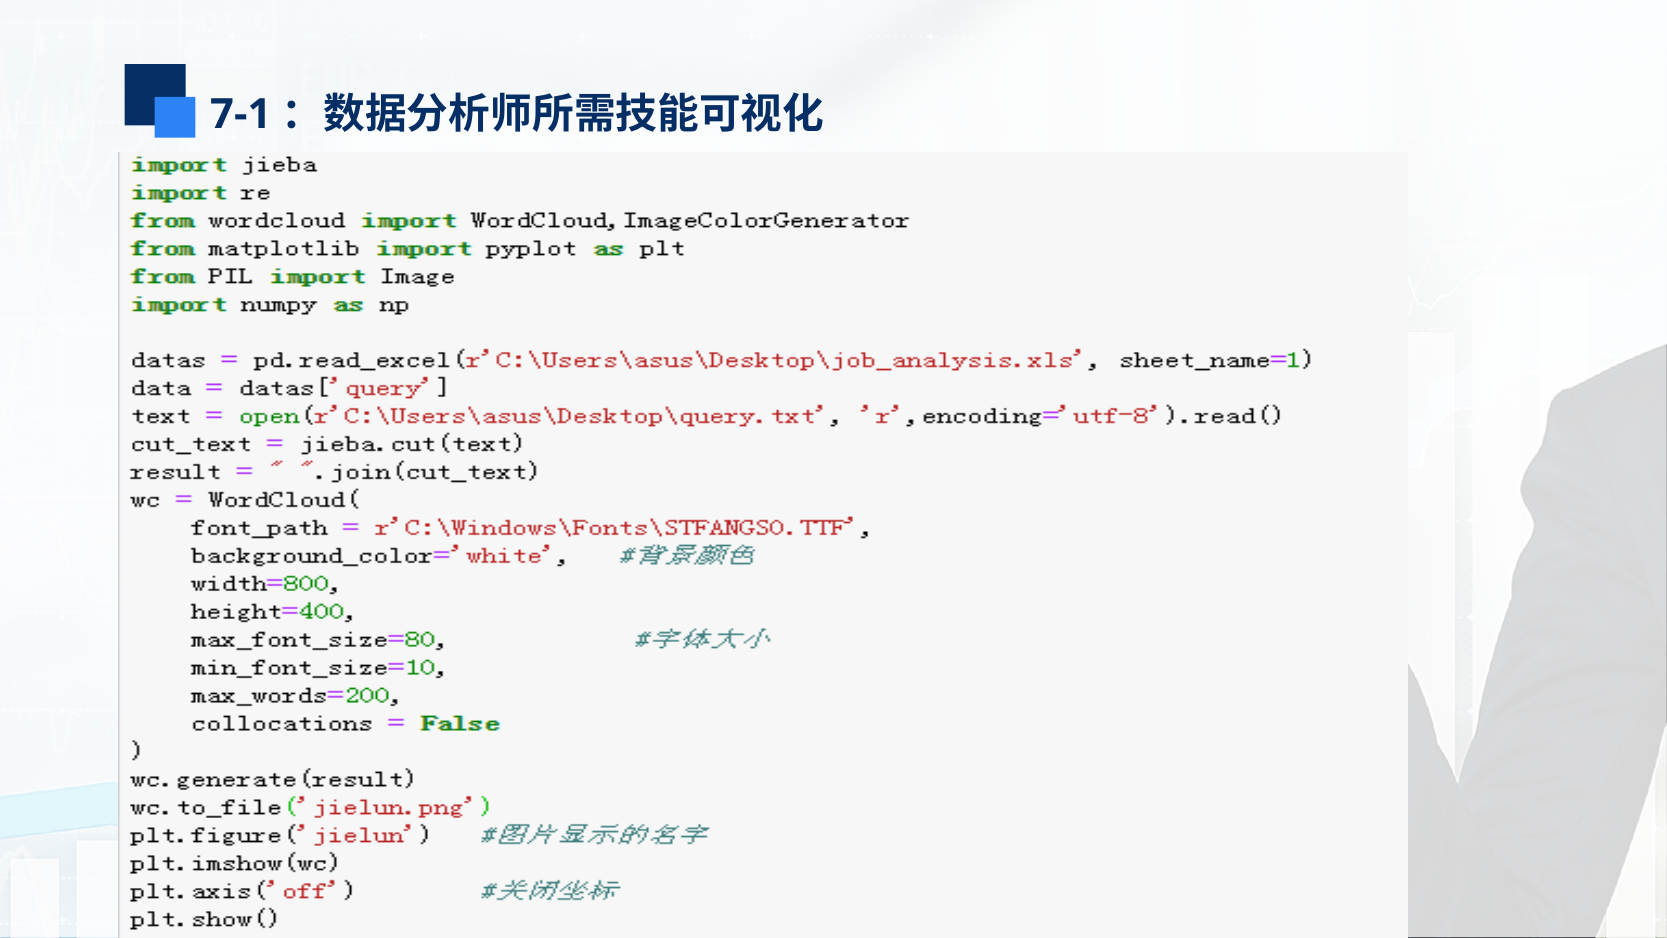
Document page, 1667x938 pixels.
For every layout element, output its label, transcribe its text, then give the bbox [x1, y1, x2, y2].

text_box [153, 95, 197, 140]
picture [118, 152, 1408, 938]
text_box [123, 62, 188, 127]
text_box 7-1：数据分析师所需技能可视化 [195, 78, 881, 144]
